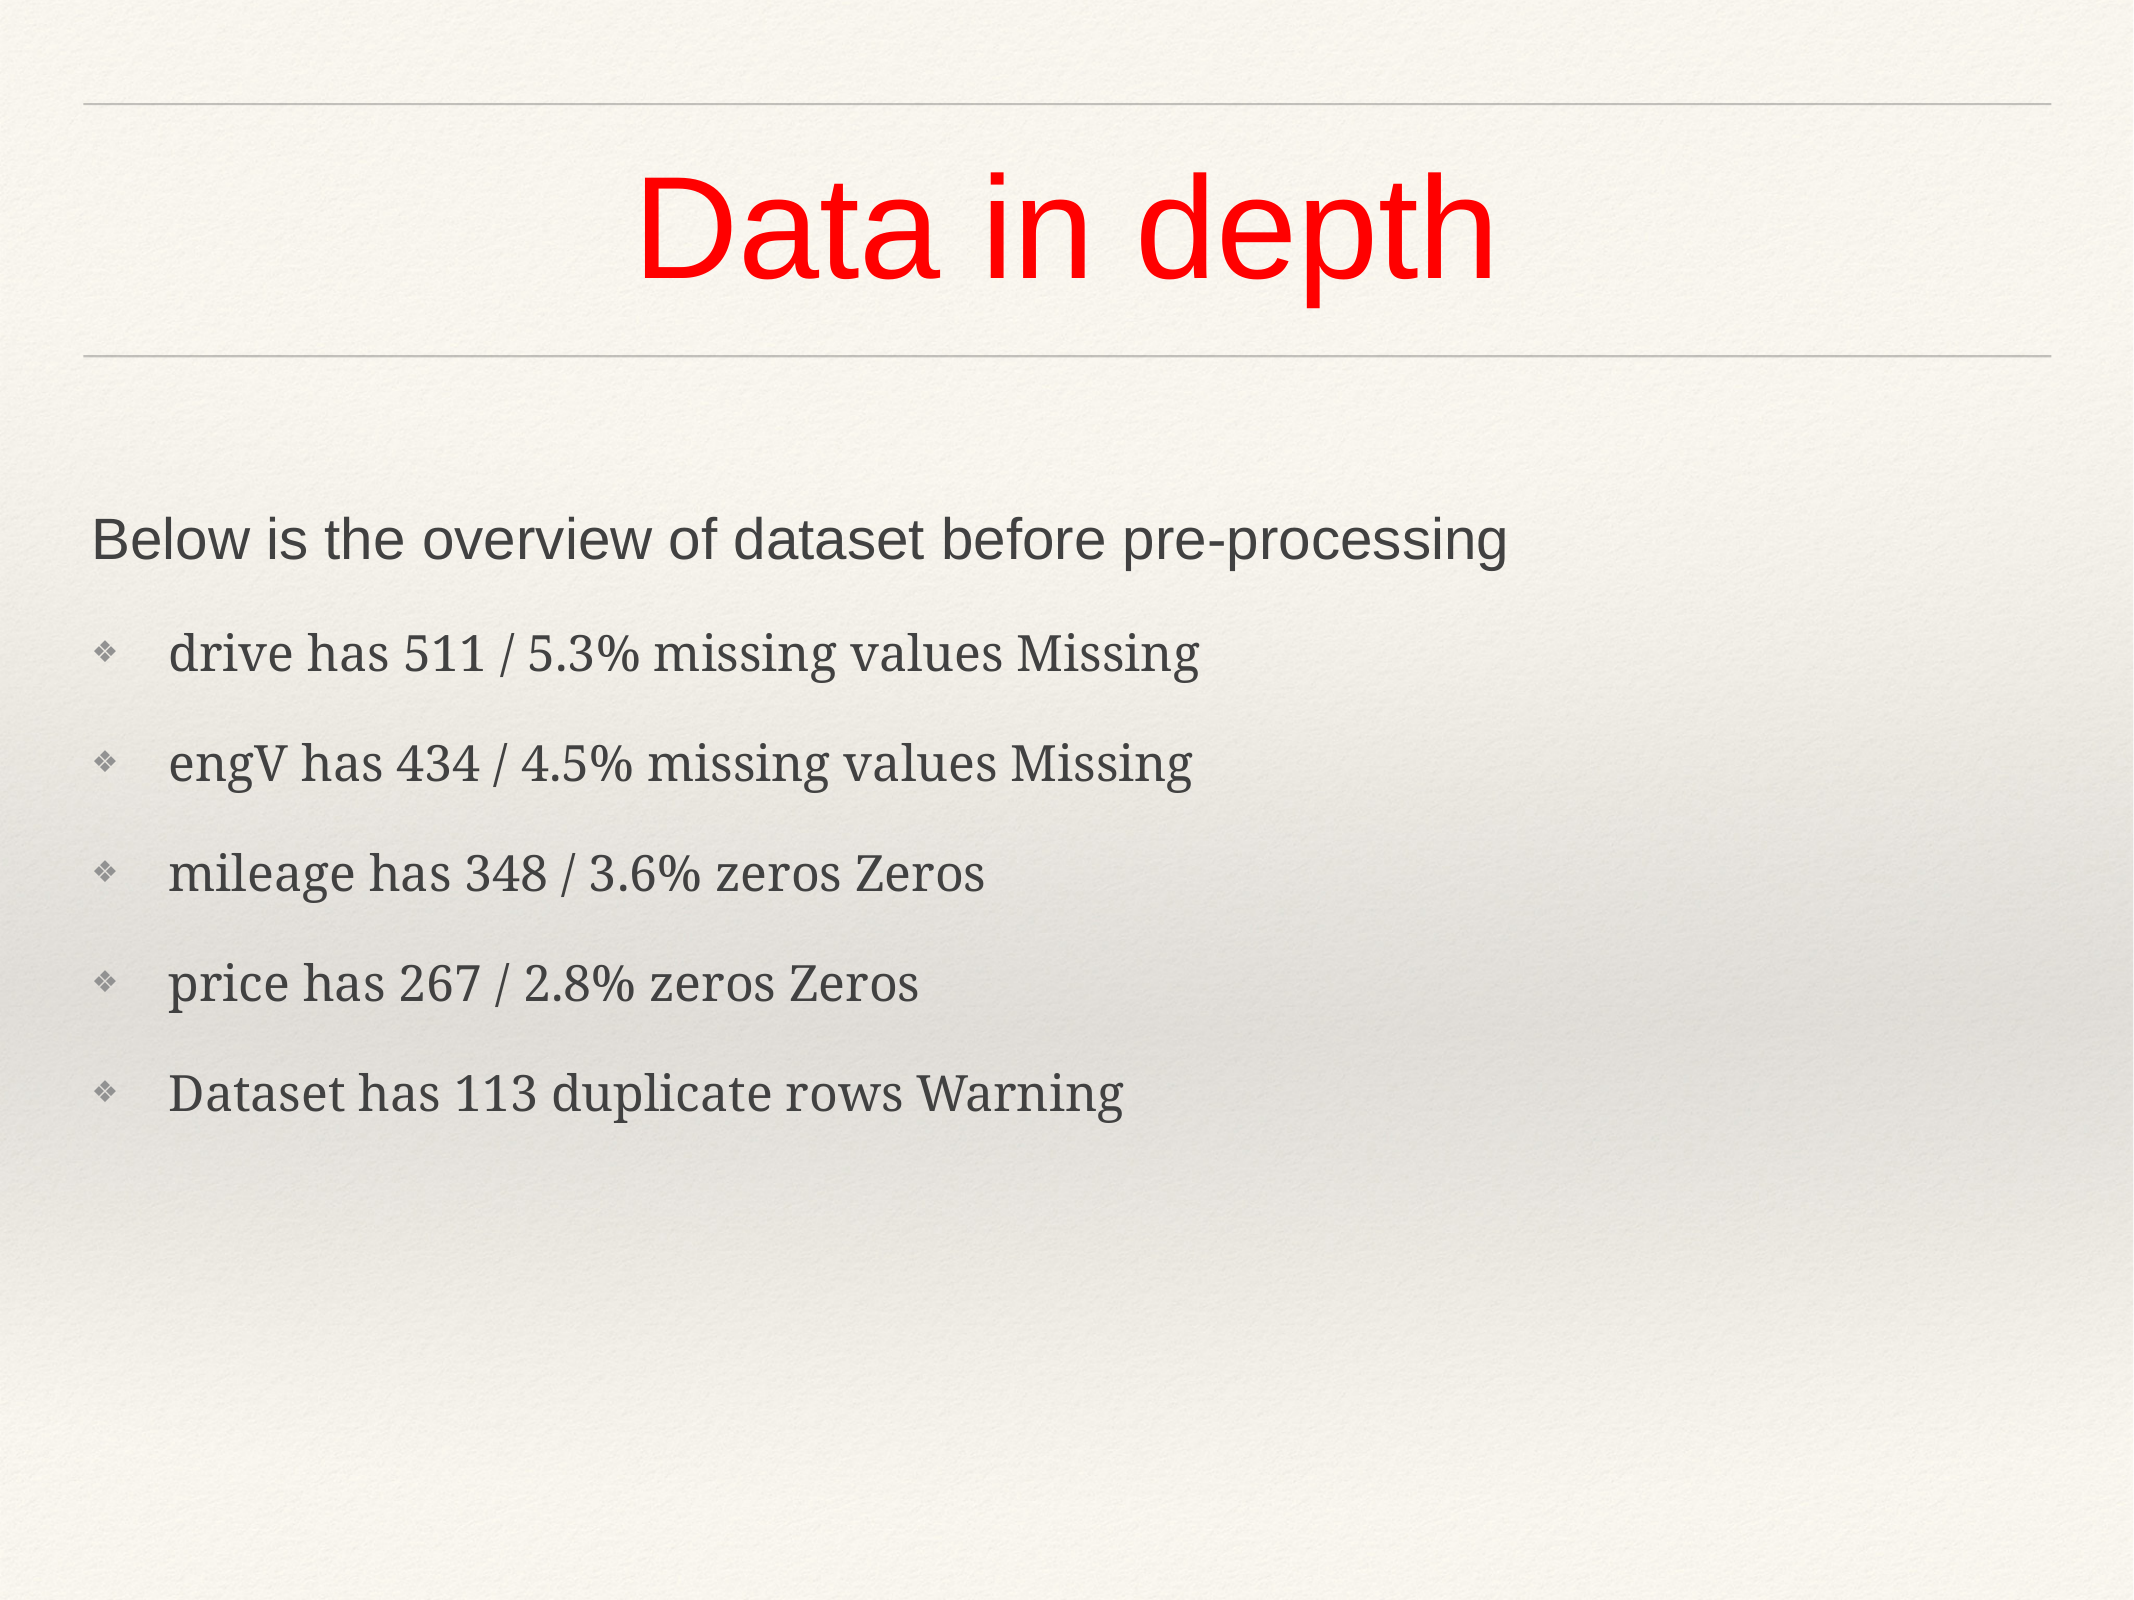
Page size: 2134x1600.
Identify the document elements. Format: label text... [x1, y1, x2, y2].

title Data in depth [82, 130, 2051, 332]
picture [0, 0, 2134, 1600]
list Below is the overview of dataset before pre-processing drive has 511 / 5.3% missing values Missing engV has 434 / 4.5% missing values Missing mileage has 348 / 3.6% zeros Zeros price has 267 / 2.8% zeros Zeros Dataset has 113 duplicate rows Warning [82, 380, 2051, 1382]
